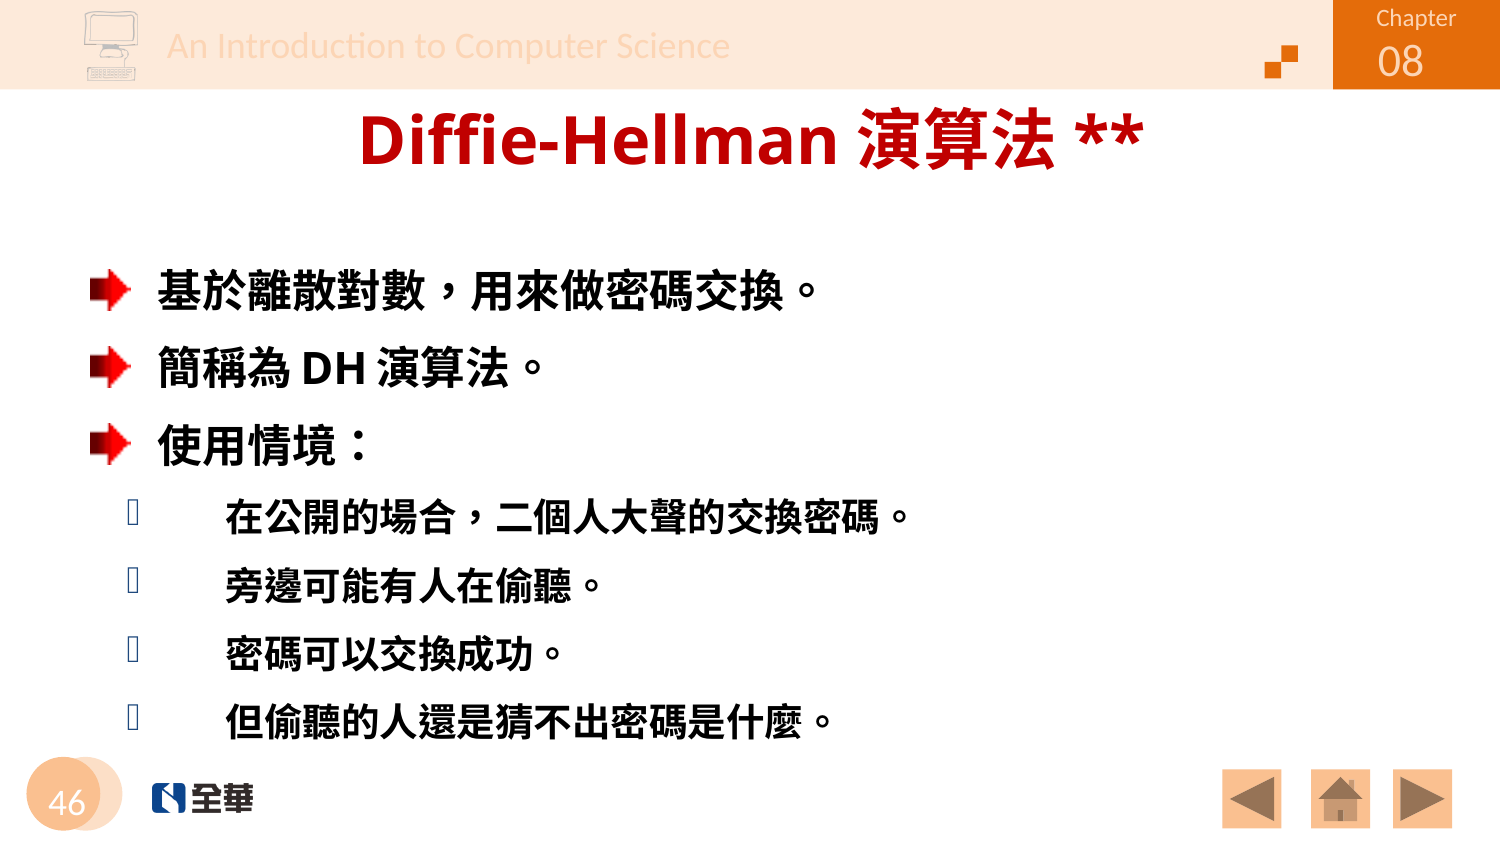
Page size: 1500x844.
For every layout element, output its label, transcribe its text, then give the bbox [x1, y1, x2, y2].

picture [90, 423, 131, 465]
title Diffie-Hellman演算法** [76, 67, 1427, 209]
picture [90, 269, 131, 311]
picture [84, 11, 138, 67]
picture [90, 346, 131, 388]
list 基於離散對數，用來做密碼交換。 簡稱為DH演算法。 使用情境： 在公開的場合，二個人大聲的交換密碼。 旁邊可能有人在偷聽。 密碼可以交換成功。 但偷聽的人還是猜不出密碼是什麼。 [75, 244, 1425, 754]
picture [152, 783, 253, 813]
